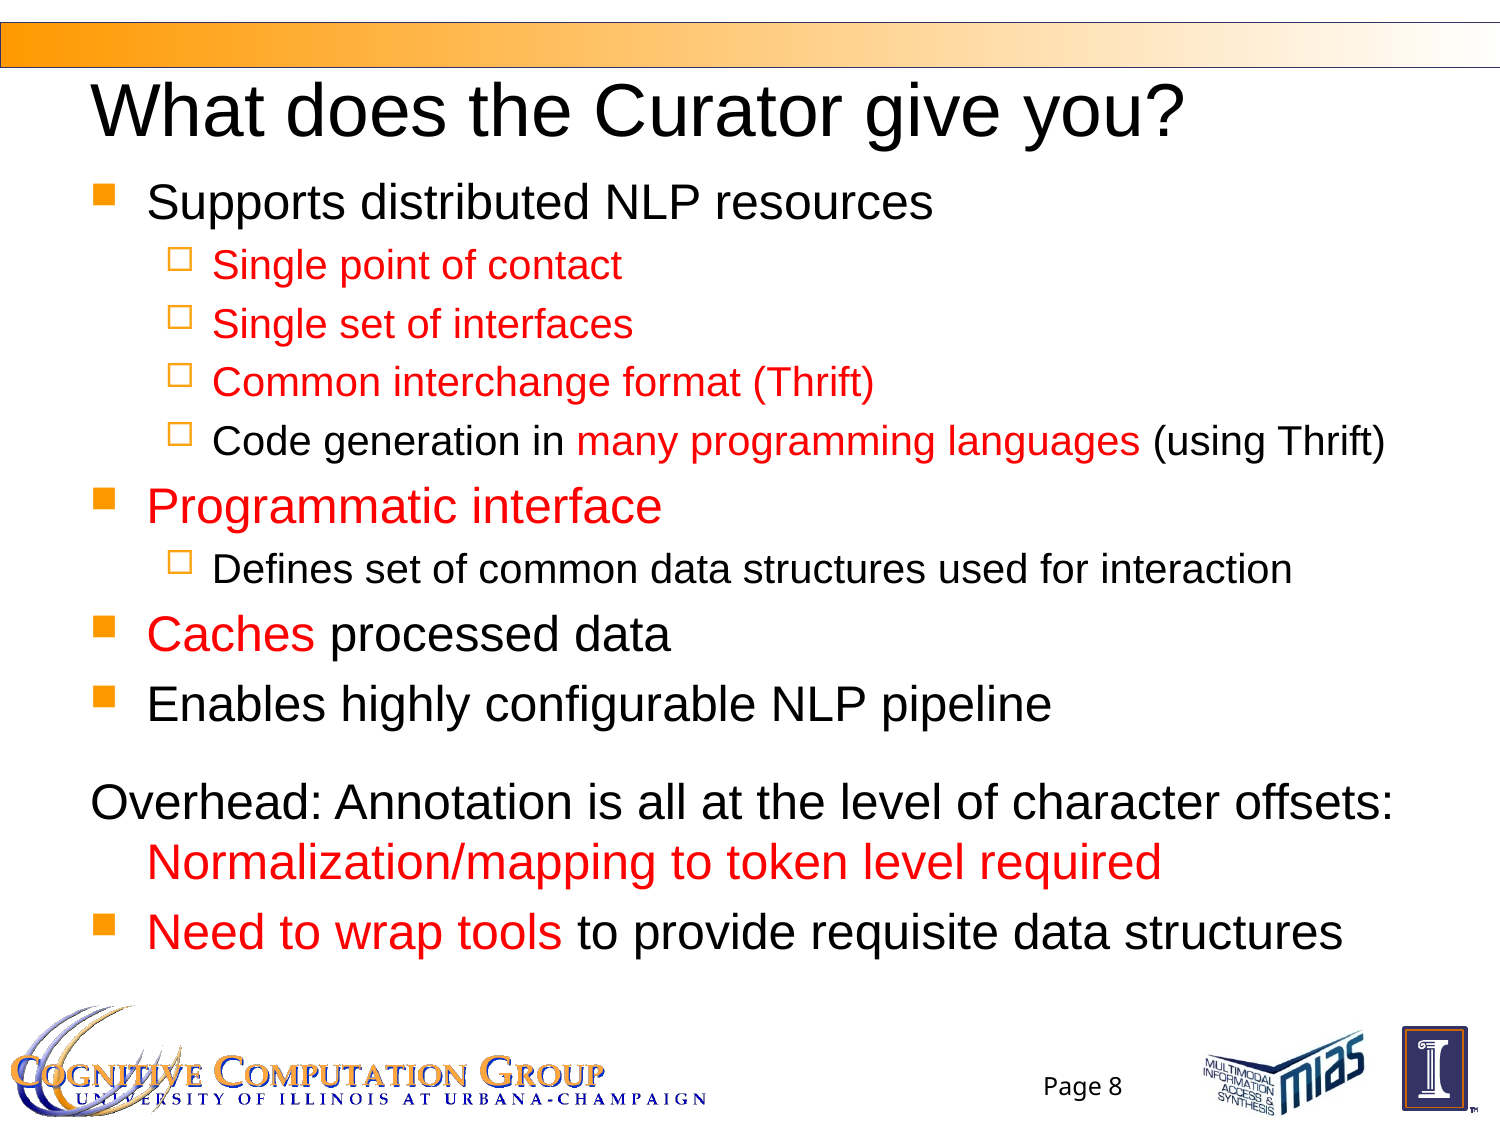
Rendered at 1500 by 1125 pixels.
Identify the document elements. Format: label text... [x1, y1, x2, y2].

picture [1200, 1022, 1375, 1125]
picture [0, 1000, 713, 1125]
slide_number Page 8 [987, 1074, 1138, 1113]
title What does the Curator give you? [74, 24, 1426, 162]
list Supports distributed NLP resources Single point of contact Single set of interfaces Common interchange format (Thrift) Code generation in many programming languages (using Thrift) Programmatic interface Defines set of common data structures used for interaction Caches processed data Enables highly configurable NLP pipeline Overhead: Annotation is all at the level of character offsets: Normalization/mapping to token level required Need to wrap tools to provide requisite data structures [74, 162, 1426, 988]
